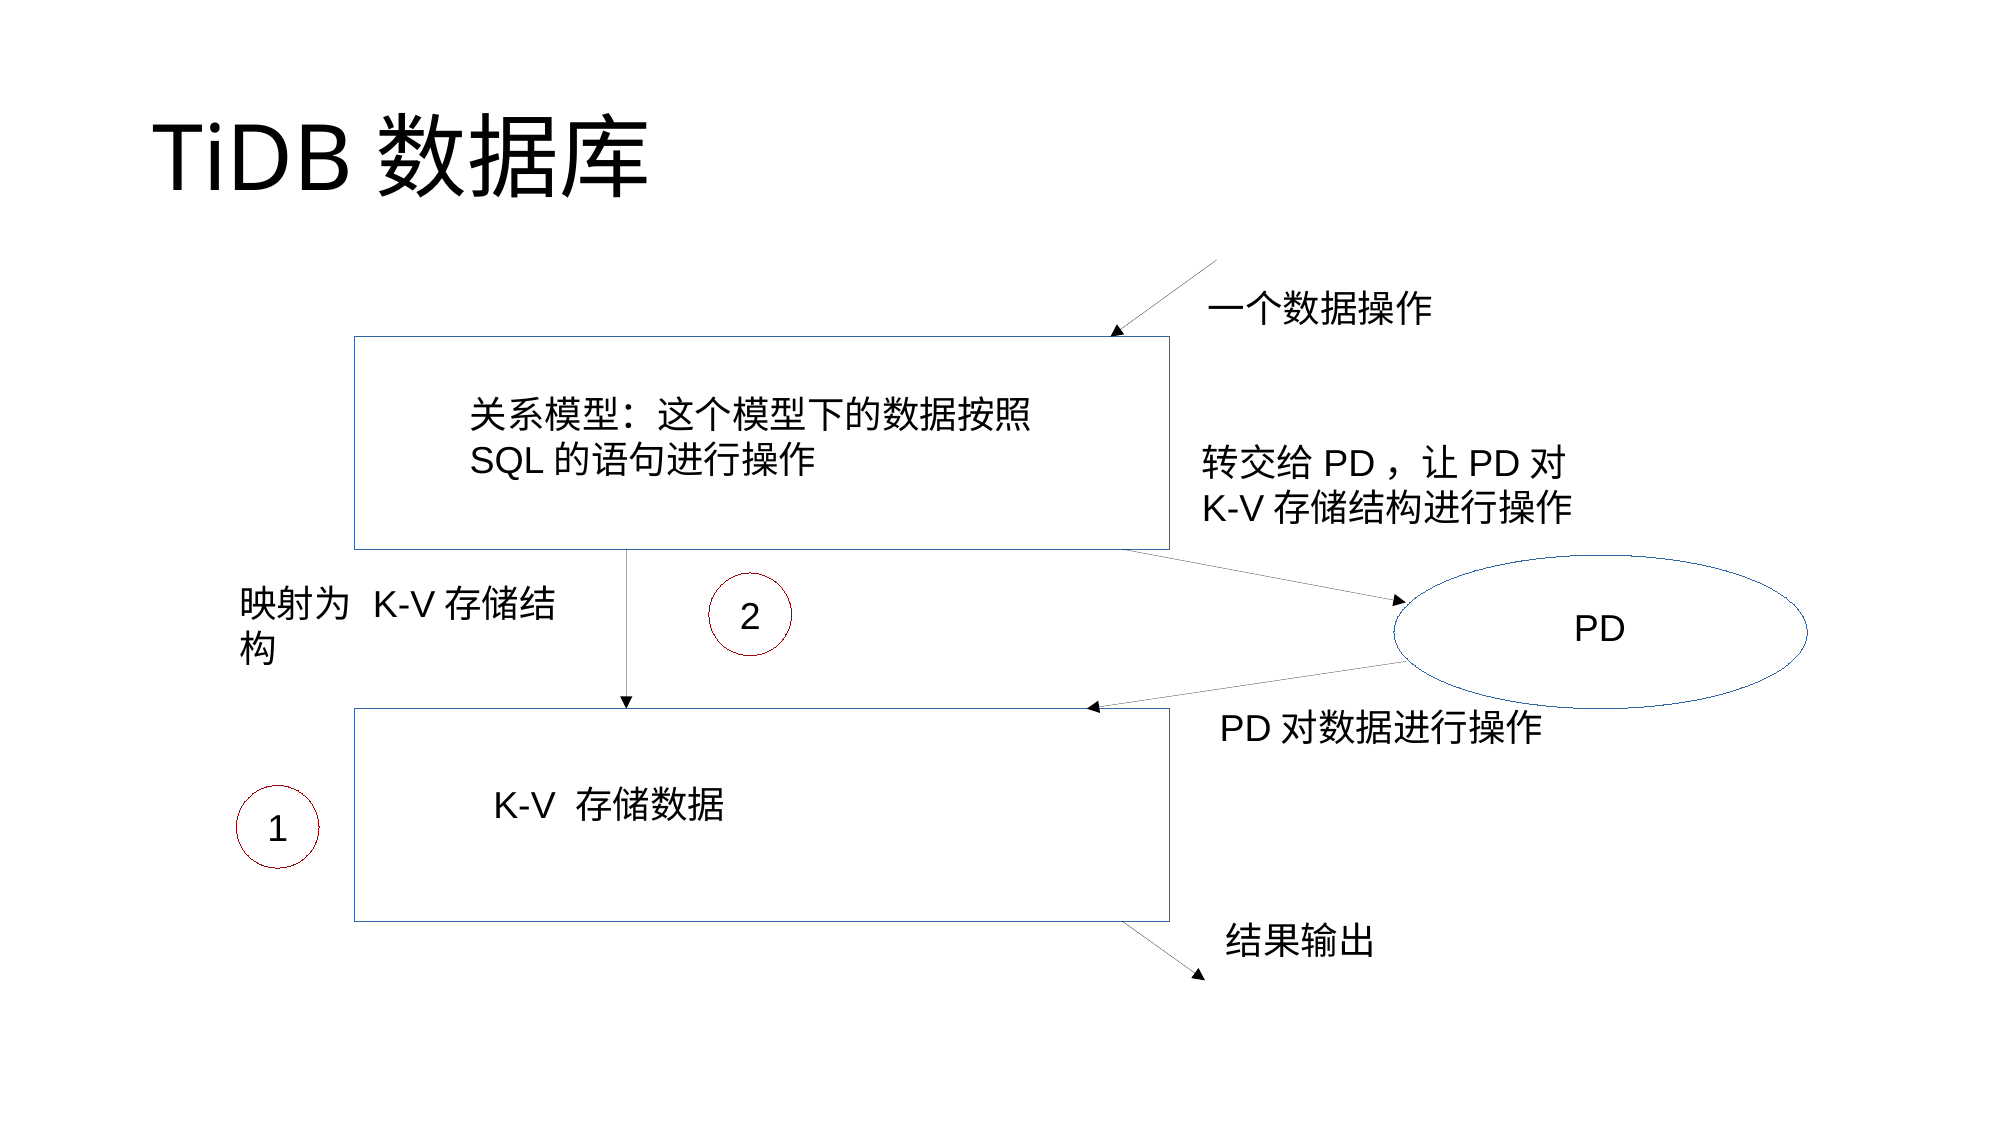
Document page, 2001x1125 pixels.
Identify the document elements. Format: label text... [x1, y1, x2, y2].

text_box [620, 549, 633, 709]
text_box 1 [236, 785, 320, 869]
text_box [1122, 549, 1406, 607]
text_box 关系模型：这个模型下的数据按照SQL的语句进行操作 [454, 383, 1081, 510]
text_box 结果输出 [1210, 909, 1424, 980]
text_box TiDB数据库 [137, 52, 1863, 270]
text_box K-V 存储数据 [478, 773, 1129, 844]
text_box [1110, 259, 1217, 337]
text_box 一个数据操作 [1193, 277, 1448, 348]
text_box [354, 336, 1170, 550]
text_box [1086, 661, 1406, 713]
text_box PD [1559, 596, 1648, 654]
text_box [354, 708, 1170, 922]
text_box PD对数据进行操作 [1204, 696, 1571, 780]
text_box 映射为 K-V存储结构 [224, 572, 609, 644]
text_box 2 [708, 572, 792, 656]
text_box [1122, 921, 1205, 981]
text_box [1393, 555, 1808, 709]
text_box 转交给PD，让PD对 K-V存储结构进行操作 [1187, 431, 1625, 557]
